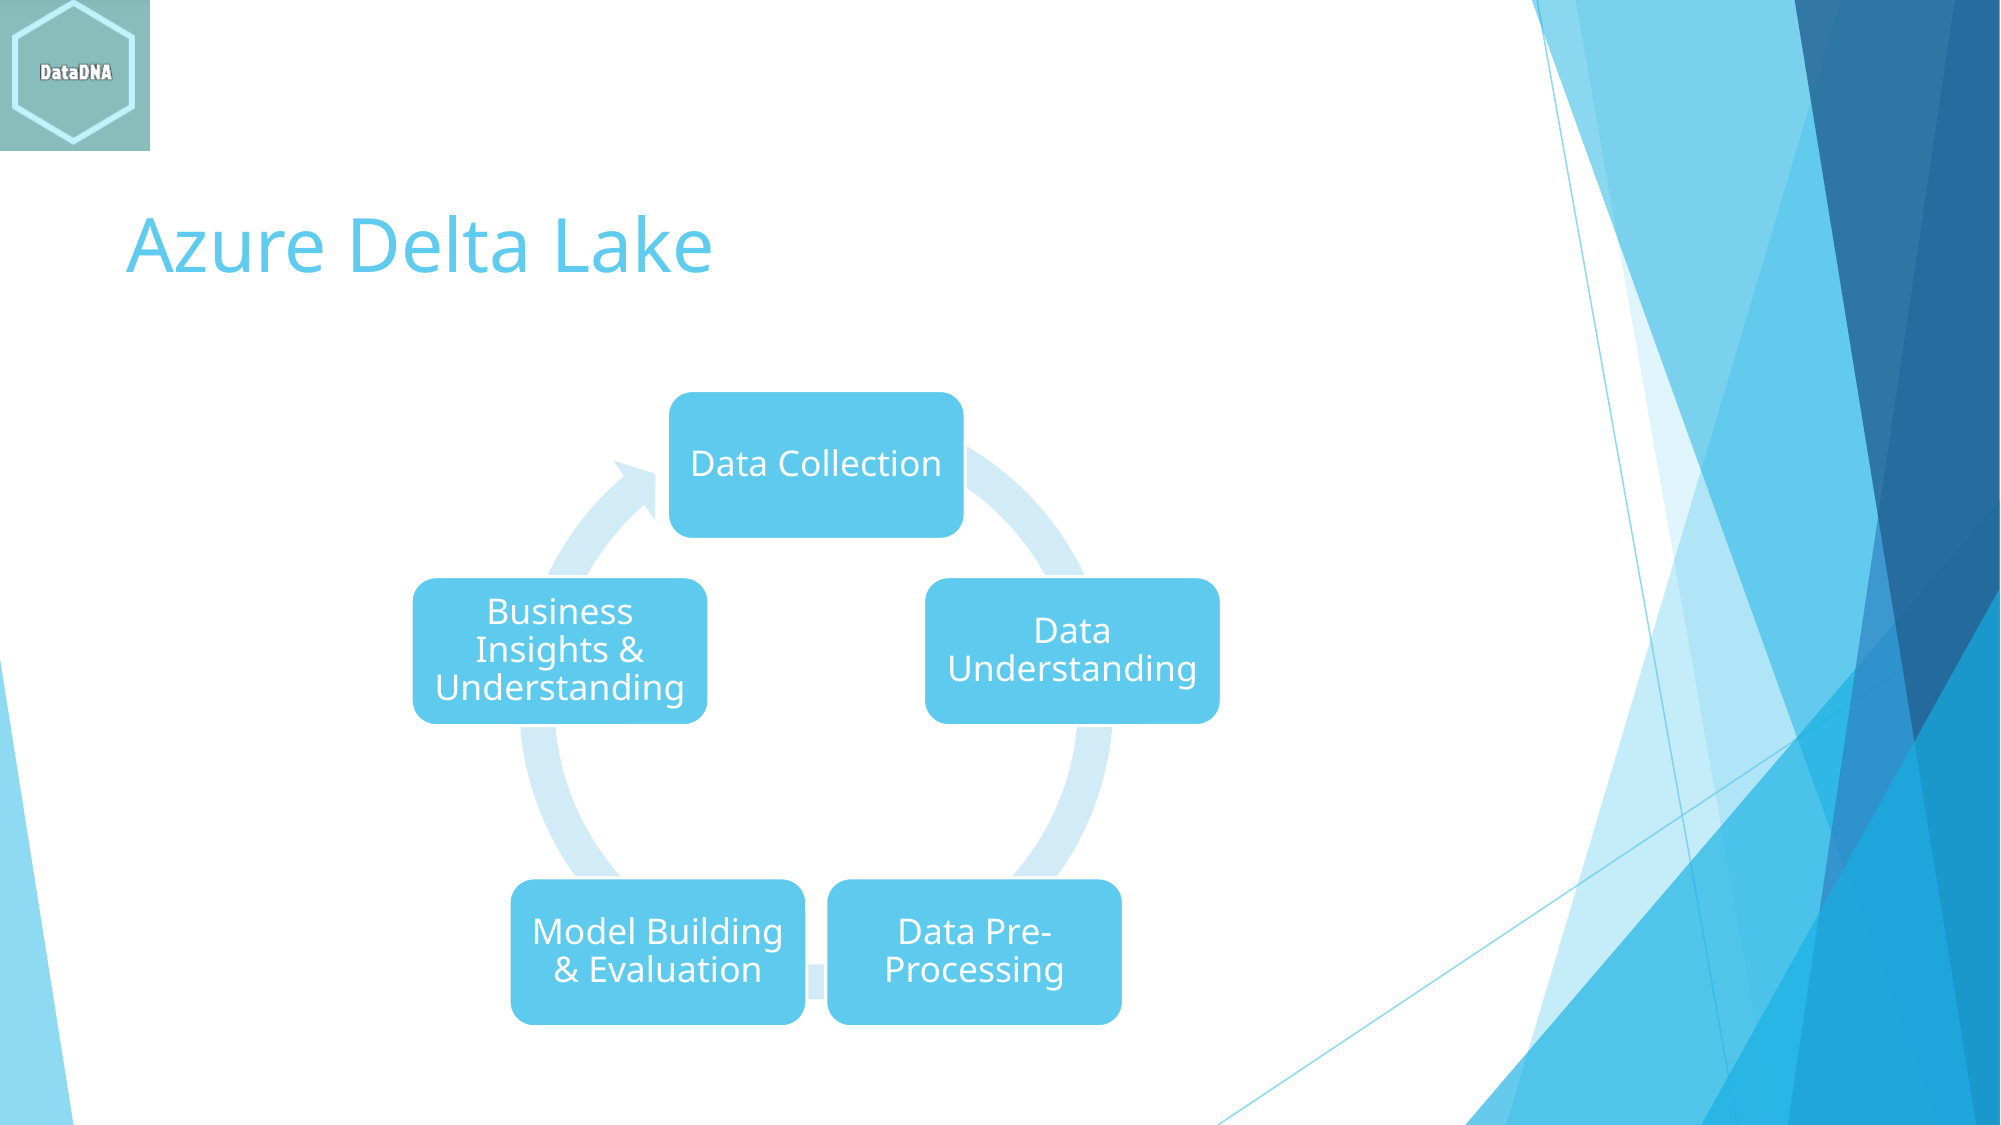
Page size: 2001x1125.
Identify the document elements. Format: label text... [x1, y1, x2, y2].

picture [0, 0, 150, 151]
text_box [410, 386, 1222, 1028]
title Azure Delta Lake [111, 99, 1522, 317]
